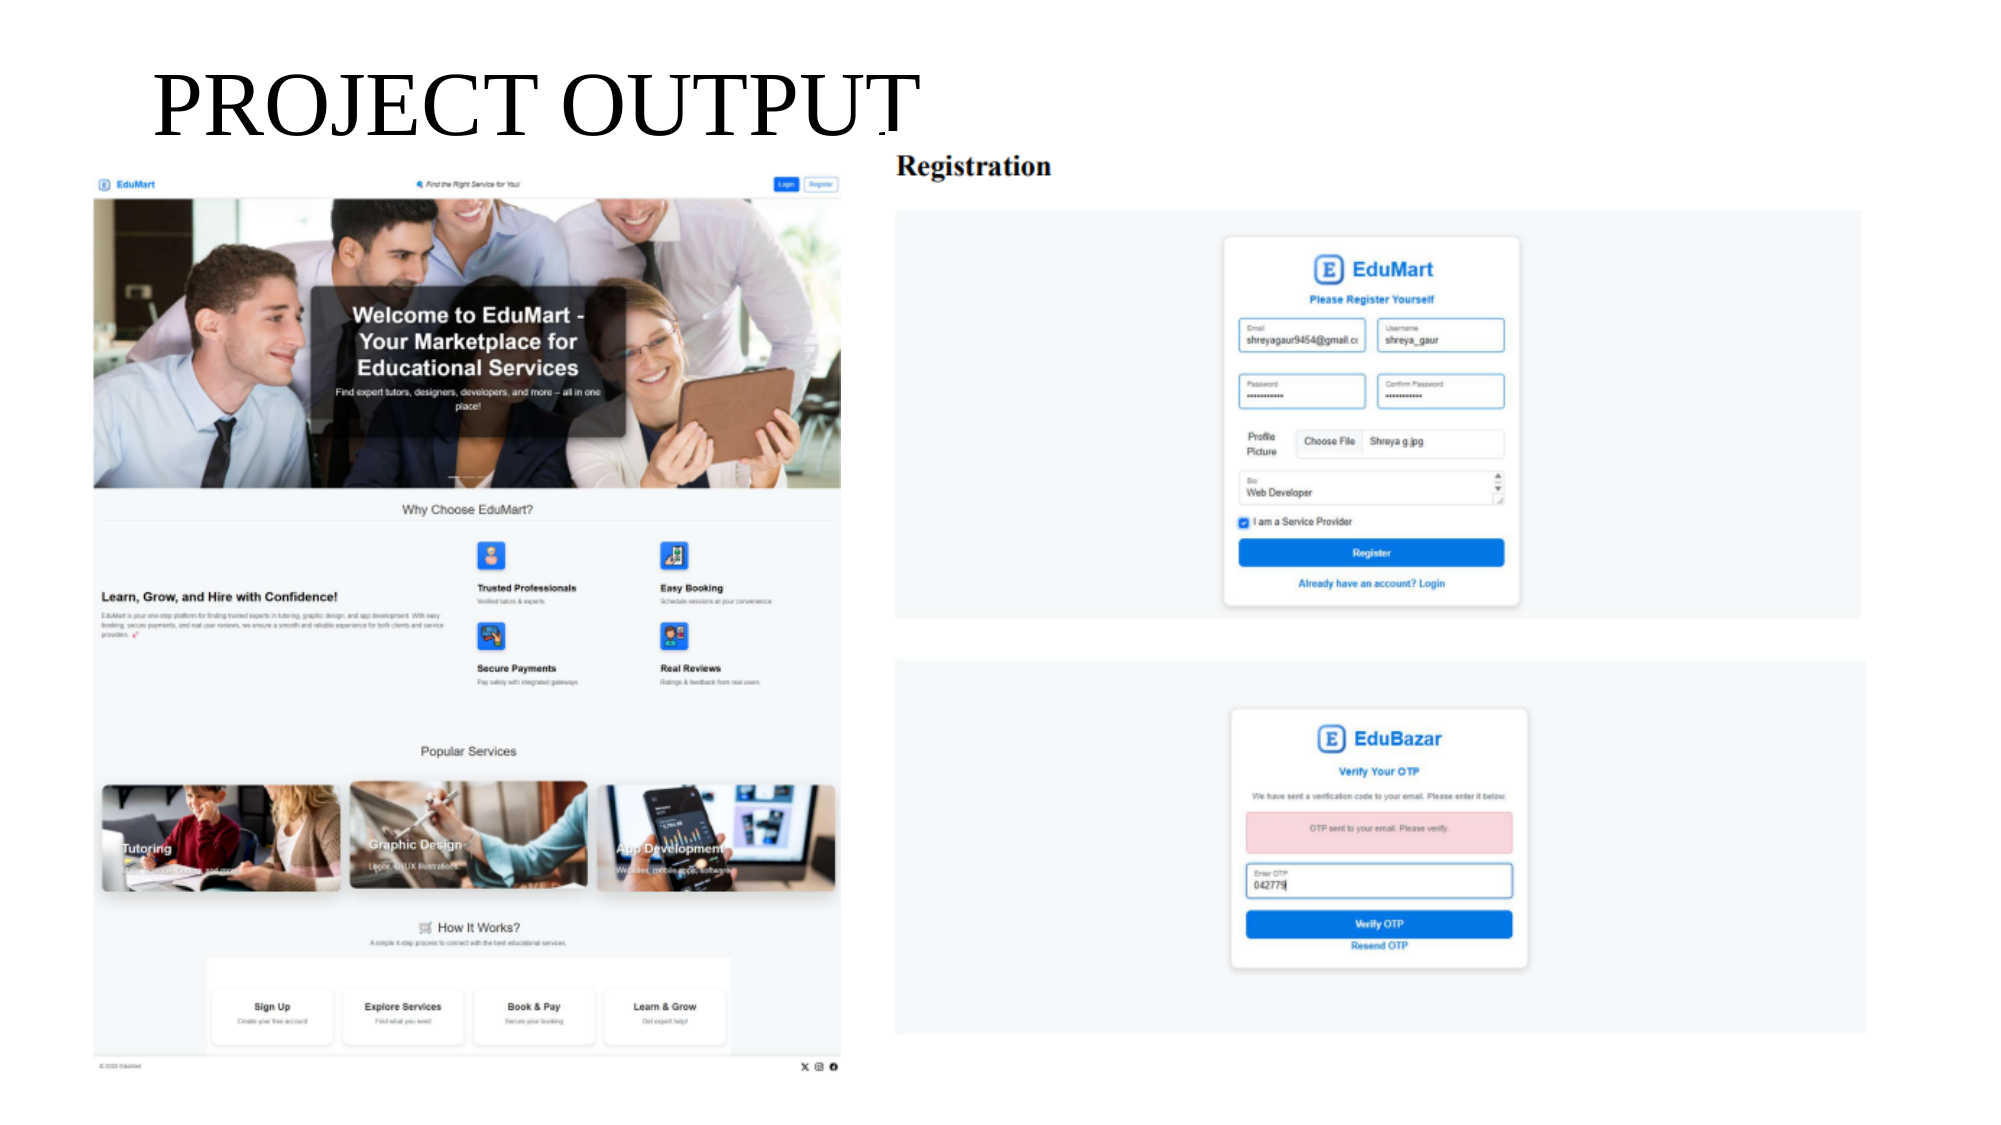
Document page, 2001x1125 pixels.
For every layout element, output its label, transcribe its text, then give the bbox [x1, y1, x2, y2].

picture [885, 131, 1875, 1041]
picture [91, 167, 841, 1077]
text_box PROJECT OUTPUT [137, 48, 1863, 266]
